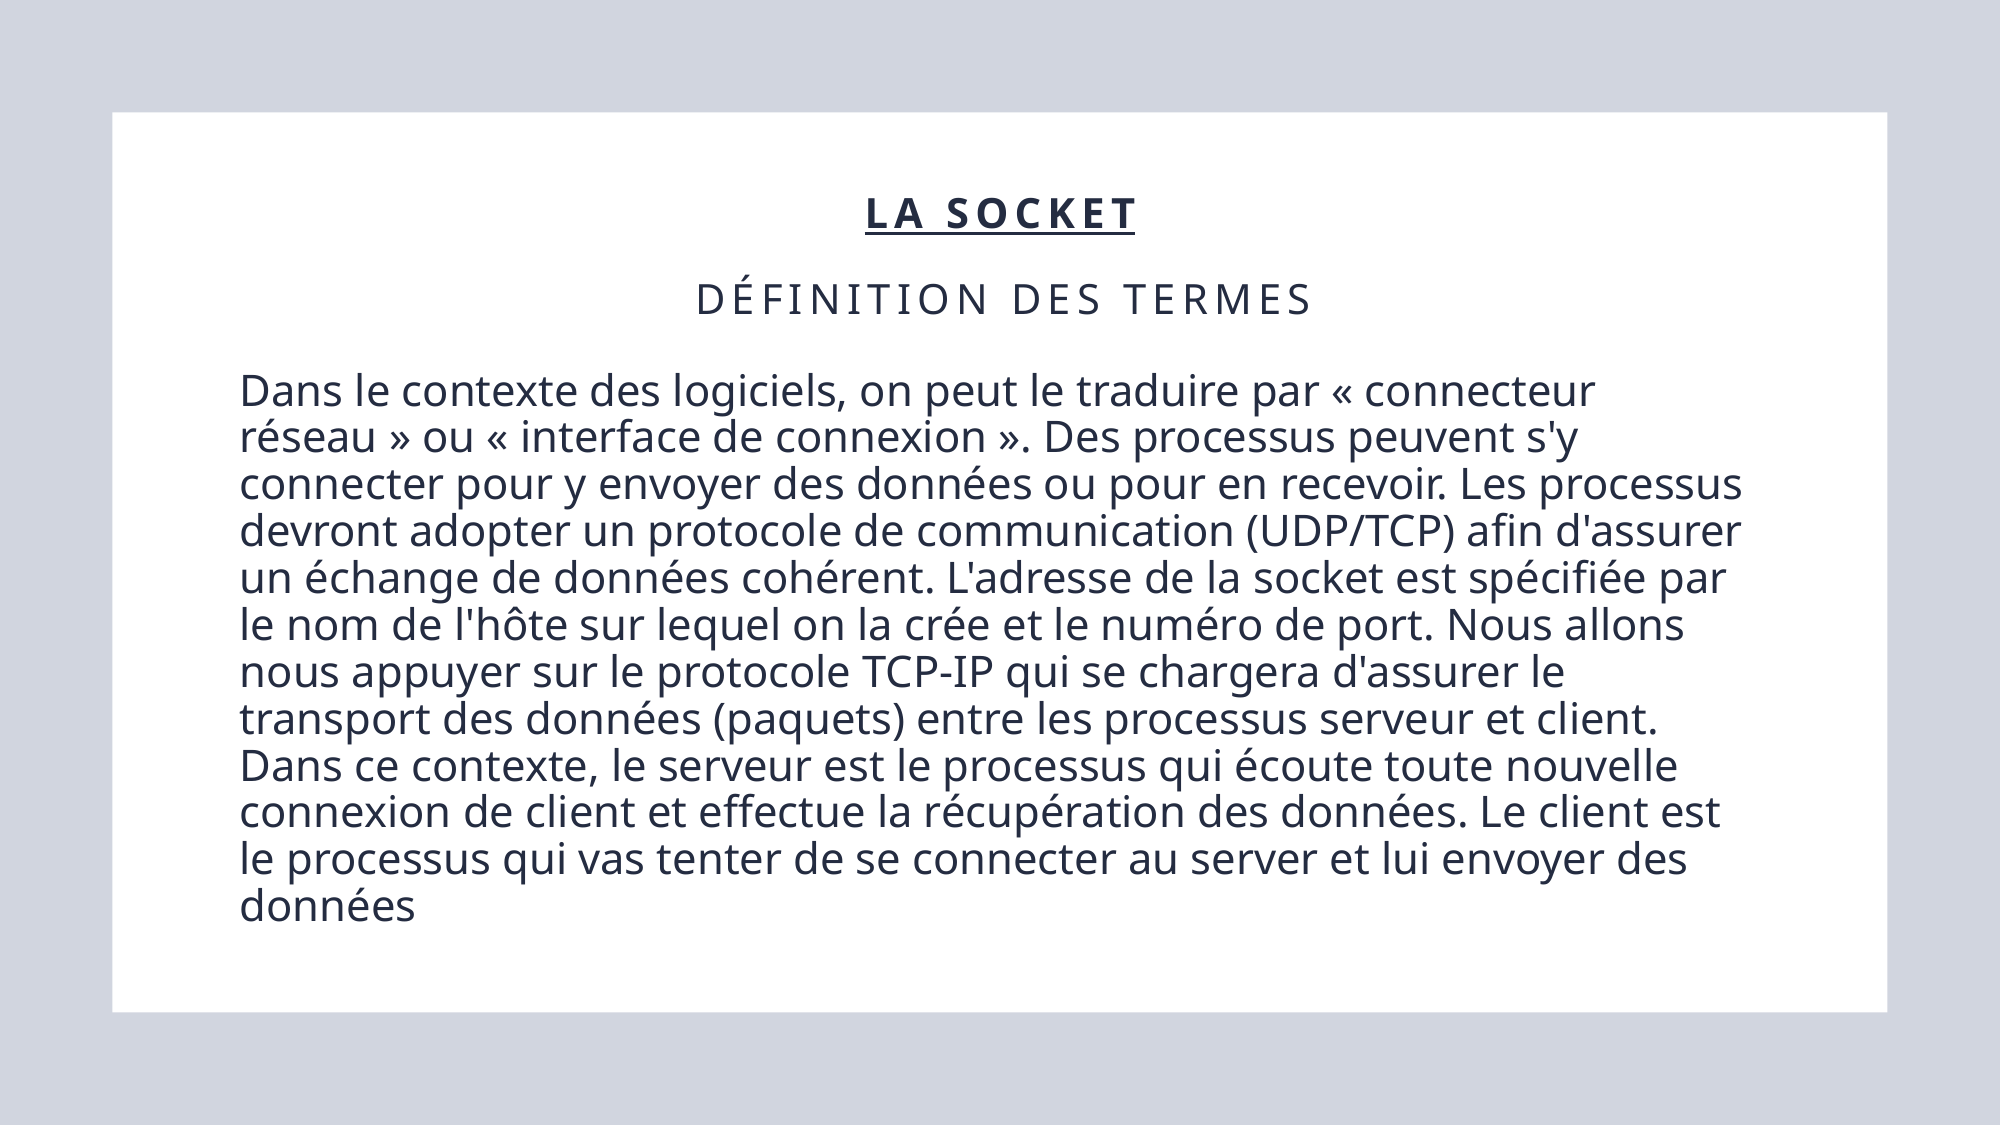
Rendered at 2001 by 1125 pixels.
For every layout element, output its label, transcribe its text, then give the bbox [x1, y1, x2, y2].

text_box [0, 0, 2000, 1125]
text_box La SOCKET Définition des termes [224, 167, 1782, 331]
text_box Dans le contexte des logiciels, on peut le traduire par « connecteur réseau » ou « interface de connexion ». Des processus peuvent s'y connecter pour y envoyer des données ou pour en recevoir. Les processus devront adopter un protocole de communication (UDP/TCP) afin d'assurer un échange de données cohérent. L'adresse de la socket est spécifiée par le nom de l'hôte sur lequel on la crée et le numéro de port. Nous allons nous appuyer sur le protocole TCP-IP qui se chargera d'assurer le transport des données (paquets) entre les processus serveur et client. Dans ce contexte, le serveur est le processus qui écoute toute nouvelle connexion de client et effectue la récupération des données. Le client est le processus qui vas tenter de se connecter au server et lui envoyer des données [224, 361, 1782, 948]
text_box [110, 110, 1889, 1014]
